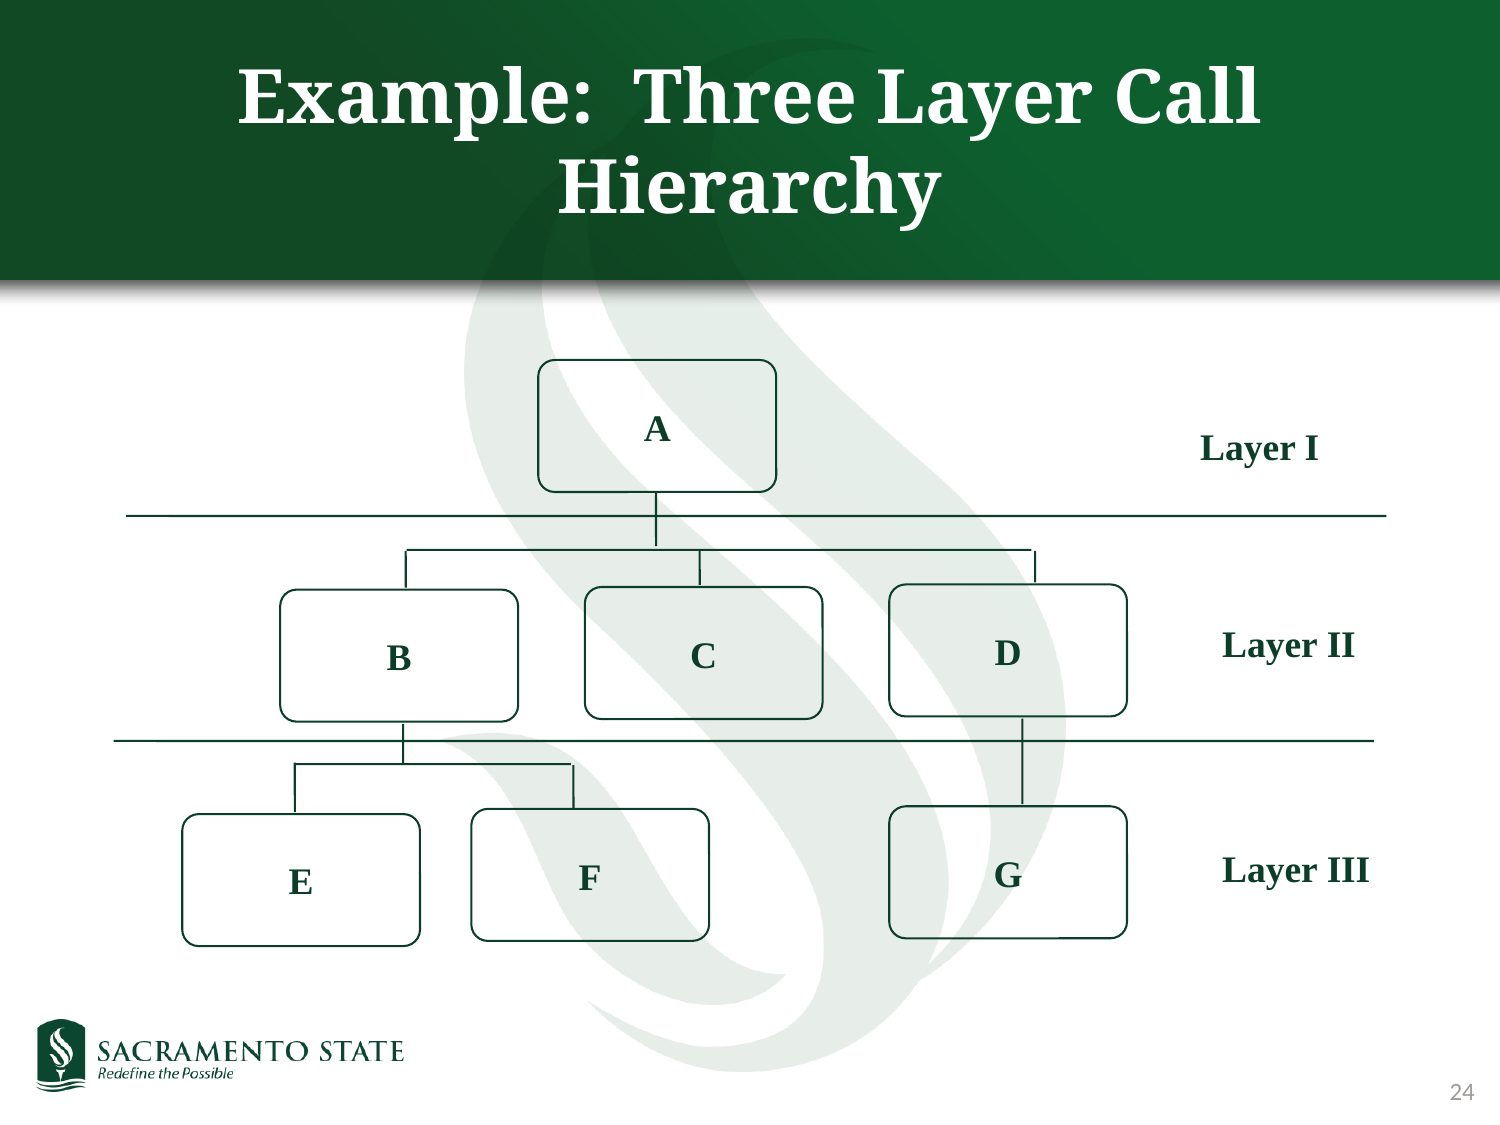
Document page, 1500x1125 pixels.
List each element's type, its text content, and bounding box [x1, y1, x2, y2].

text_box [113, 359, 1387, 947]
text_box 24 [1424, 1034, 1500, 1113]
title Example: Three Layer Call Hierarchy [75, 45, 1425, 233]
picture [0, 0, 1500, 1125]
